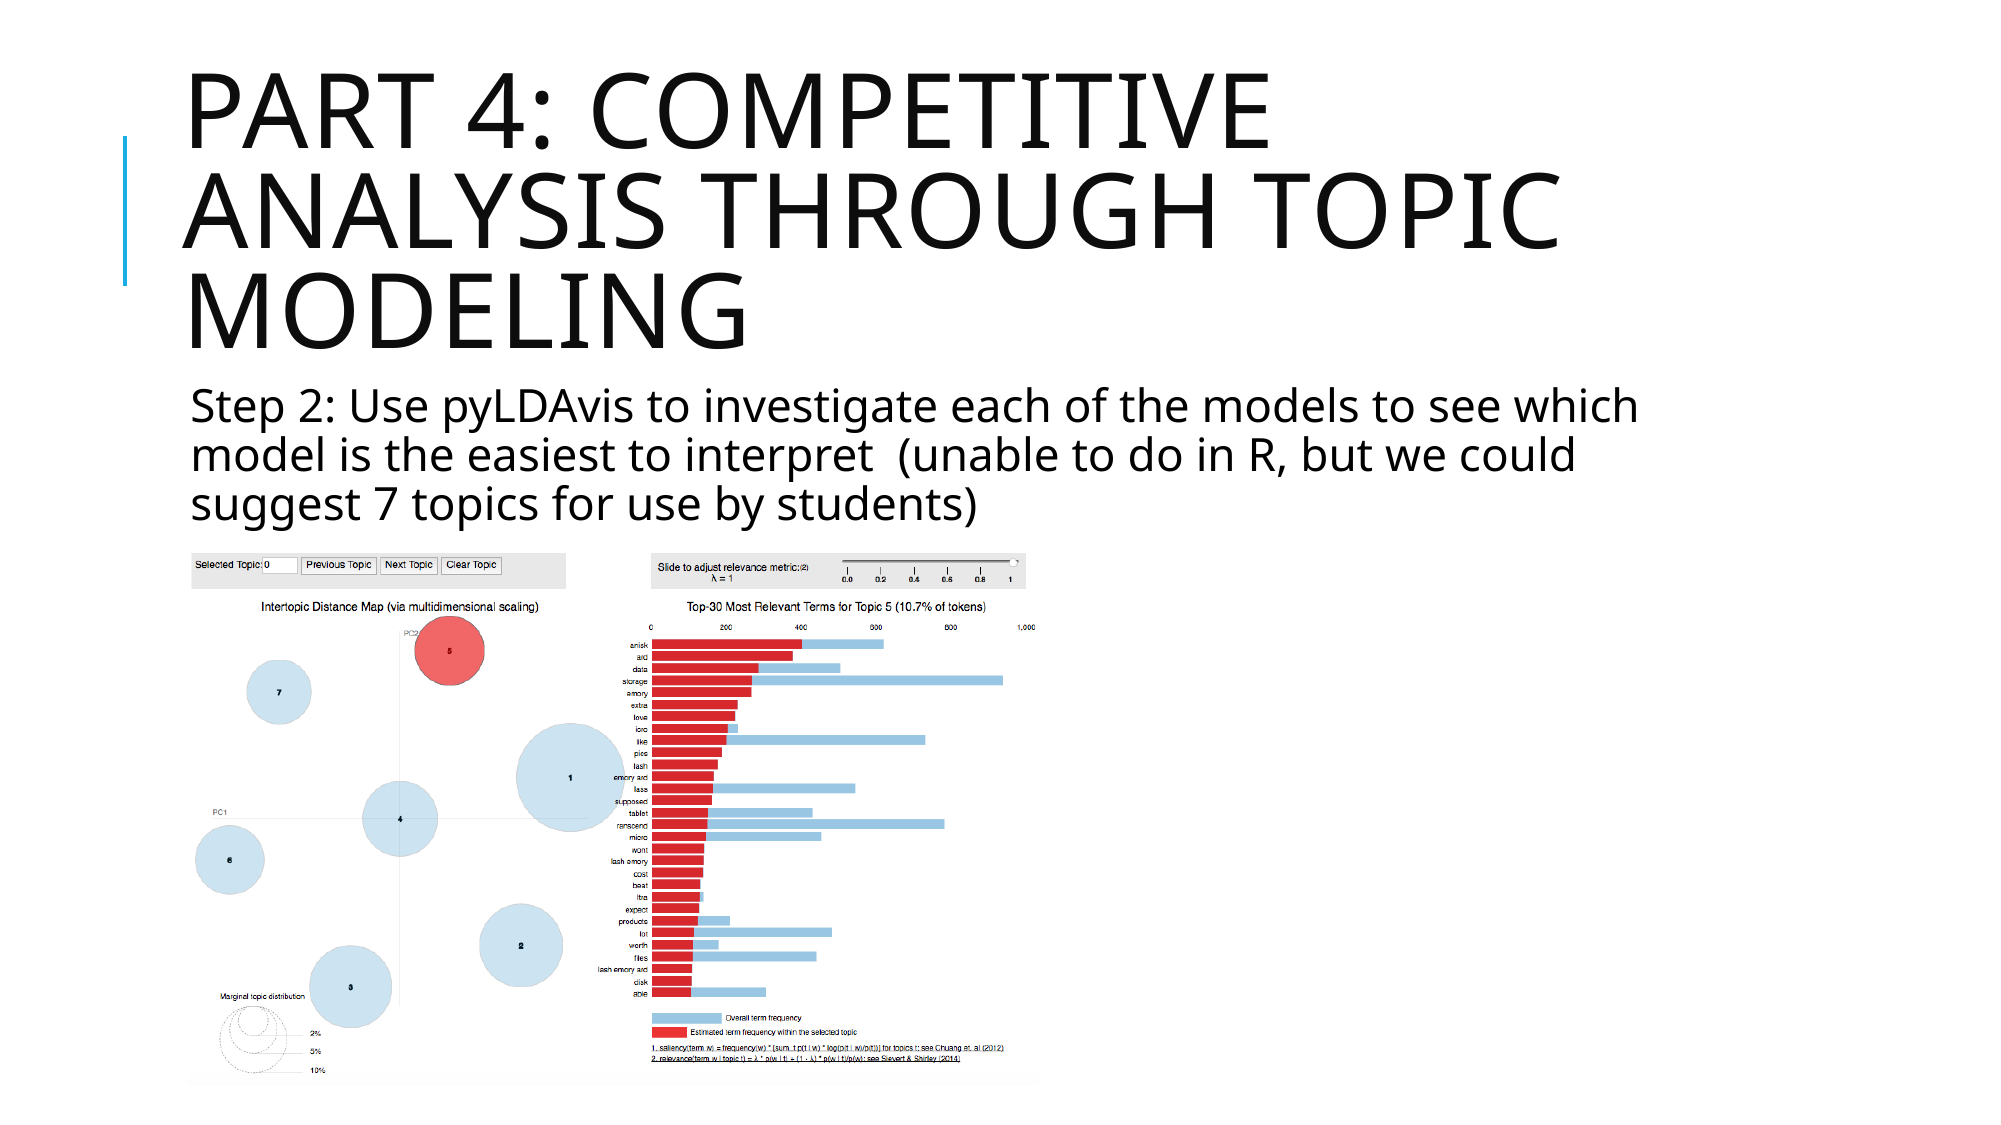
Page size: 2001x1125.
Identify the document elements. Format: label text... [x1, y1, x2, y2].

picture [187, 552, 1039, 1086]
title Part 4: Competitive Analysis Through Topic Modeling [168, 96, 1763, 342]
list Step 2: Use pyLDAvis to investigate each of the models to see which model is the easiest to interpret (unable to do in R, but we could suggest 7 topics for use by students) [168, 375, 1763, 1035]
